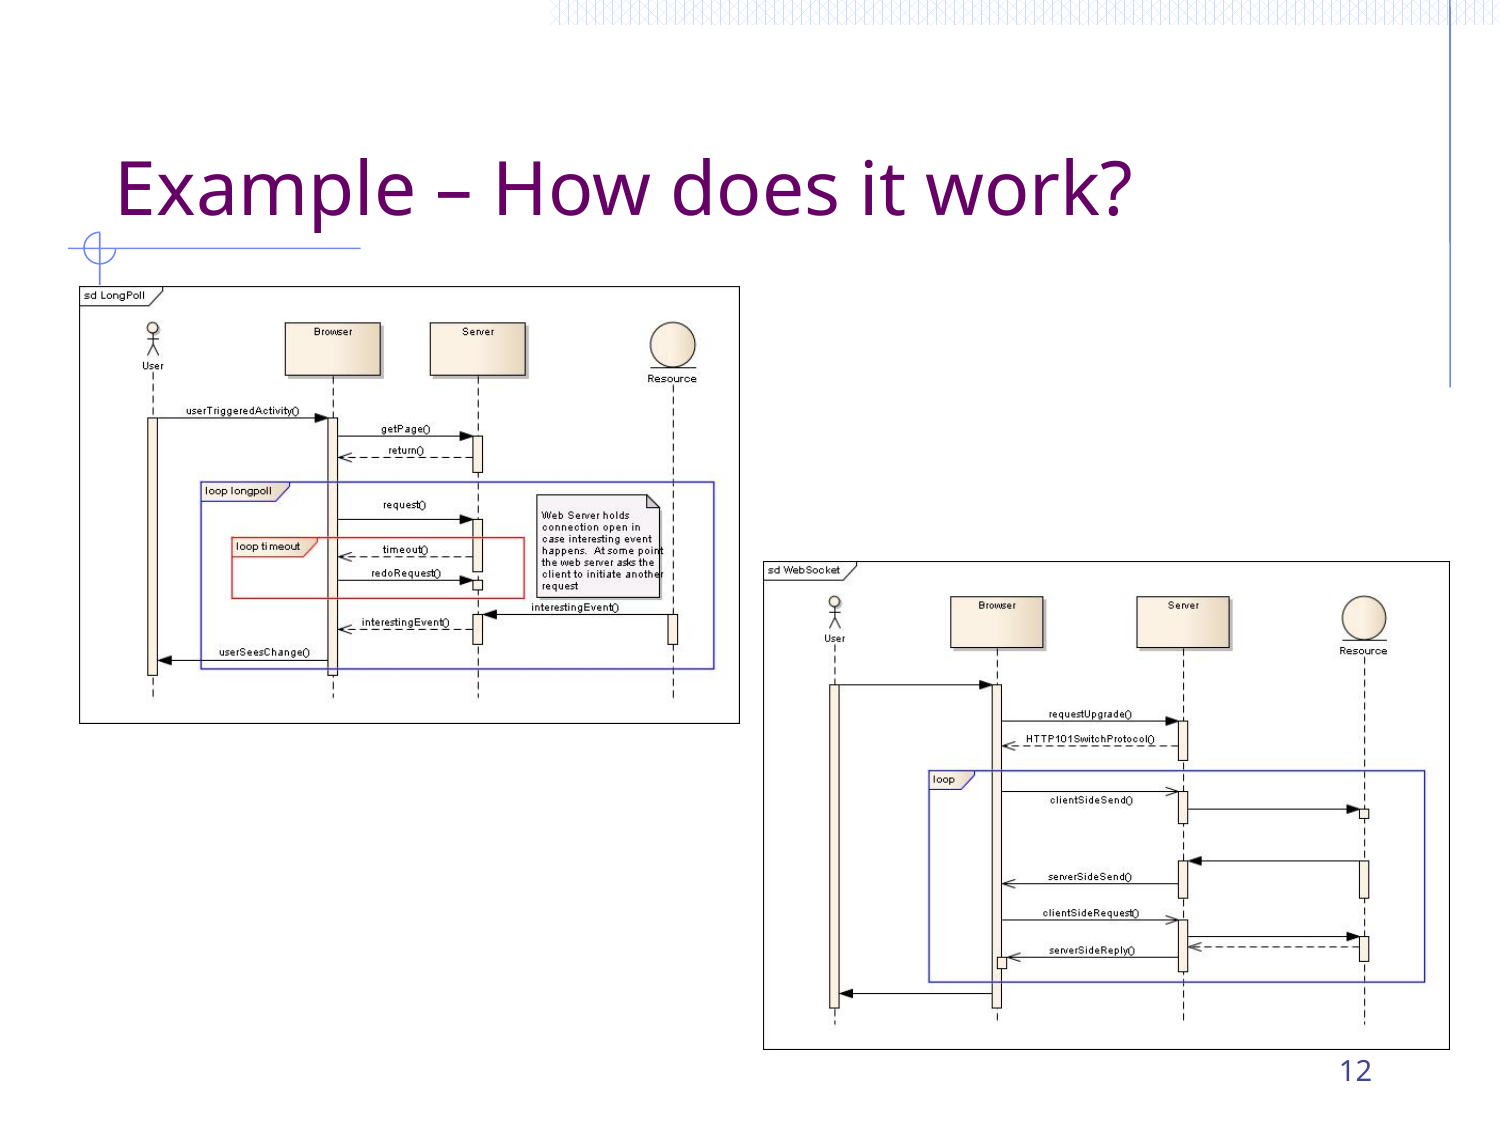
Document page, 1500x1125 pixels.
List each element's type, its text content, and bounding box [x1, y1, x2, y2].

title Example – How does it work? [99, 50, 1375, 238]
picture [762, 560, 1451, 1051]
picture [78, 285, 740, 724]
slide_number 12 [1074, 1058, 1388, 1100]
